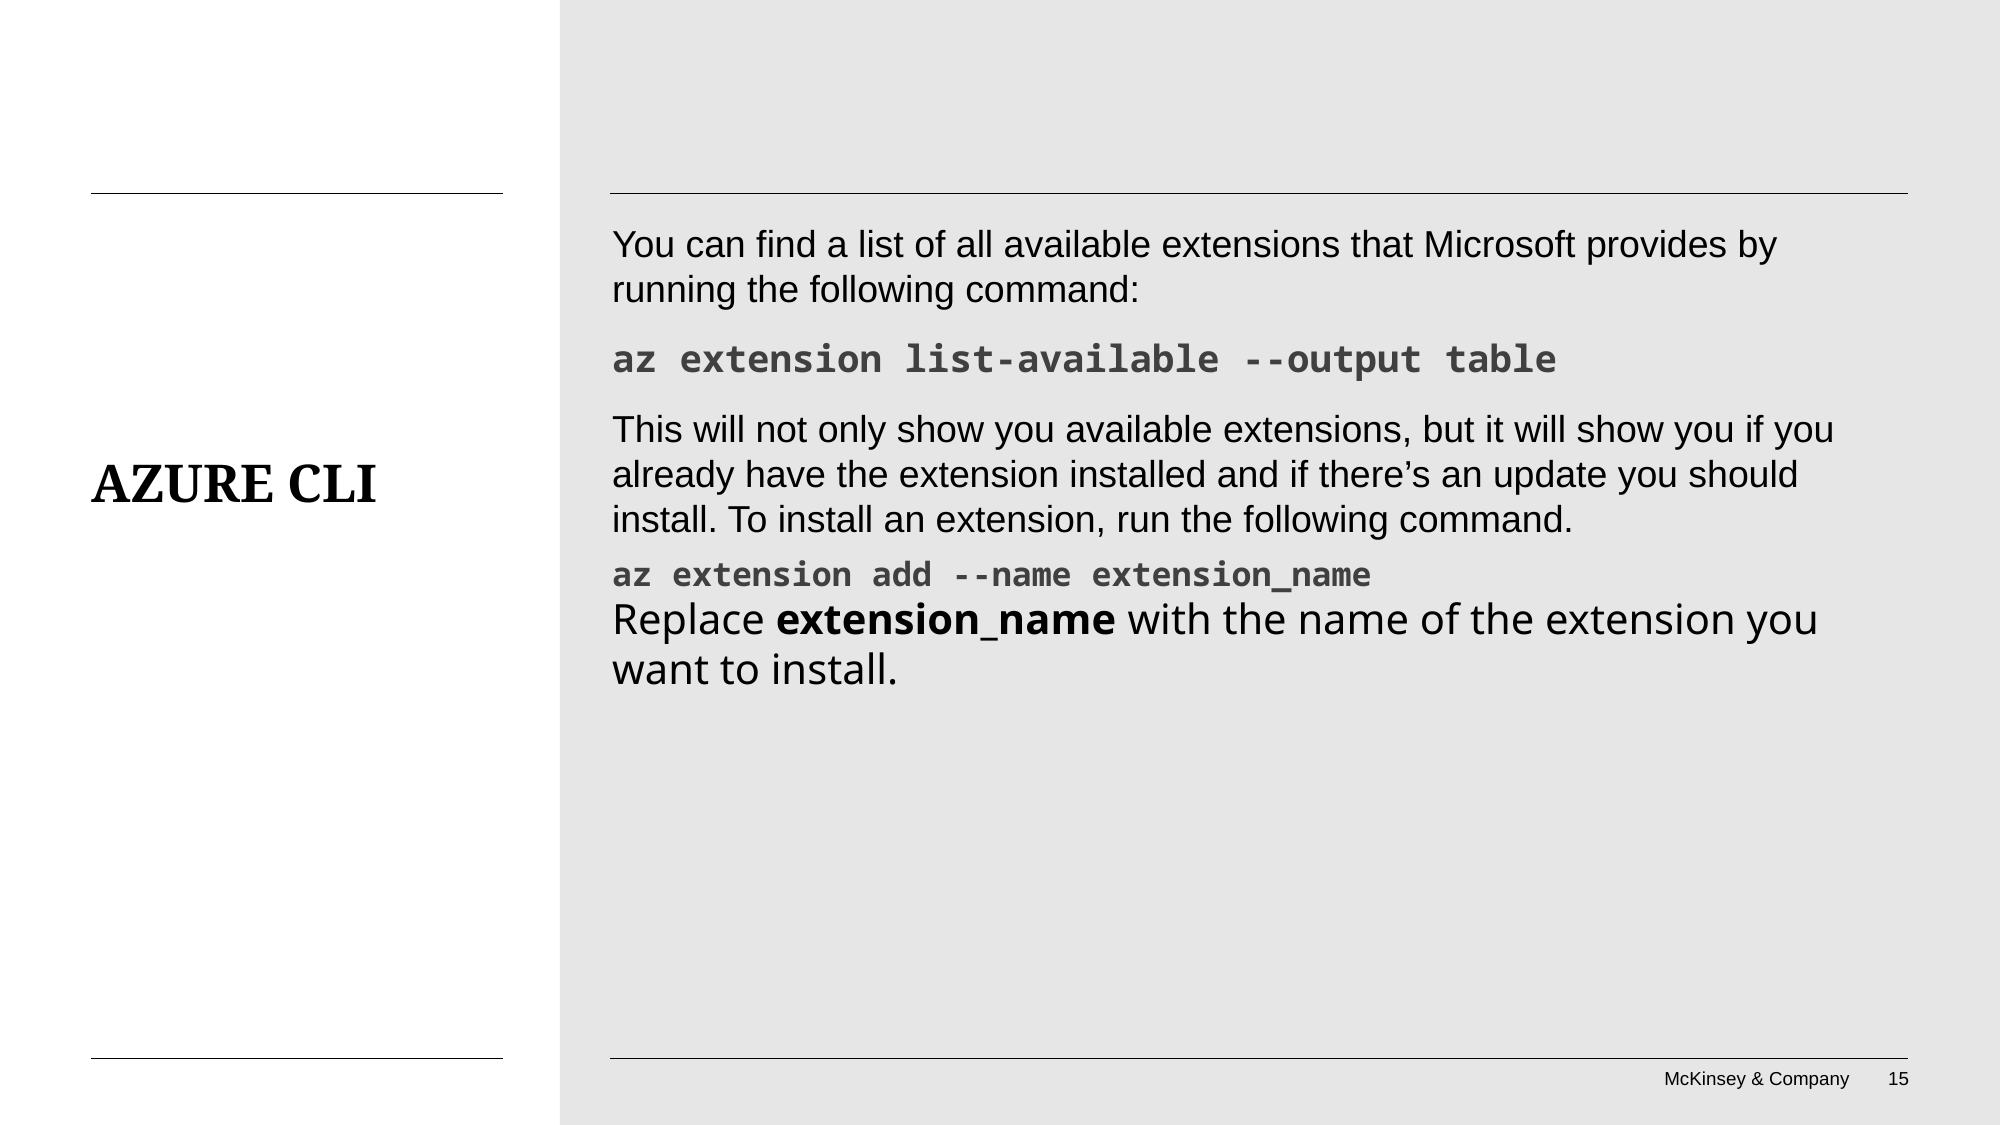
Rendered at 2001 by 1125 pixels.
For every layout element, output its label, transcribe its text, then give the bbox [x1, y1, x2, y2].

title Azure CLI [91, 450, 504, 577]
text_box You can find a list of all available extensions that Microsoft provides by running the following command: az extension list-available --output table This will not only show you available extensions, but it will show you if you already have the extension installed and if there’s an update you should install. To install an extension, run the following command. az extension add --name extension_name Replace extension_name with the name of the extension you want to install. [597, 213, 1910, 803]
